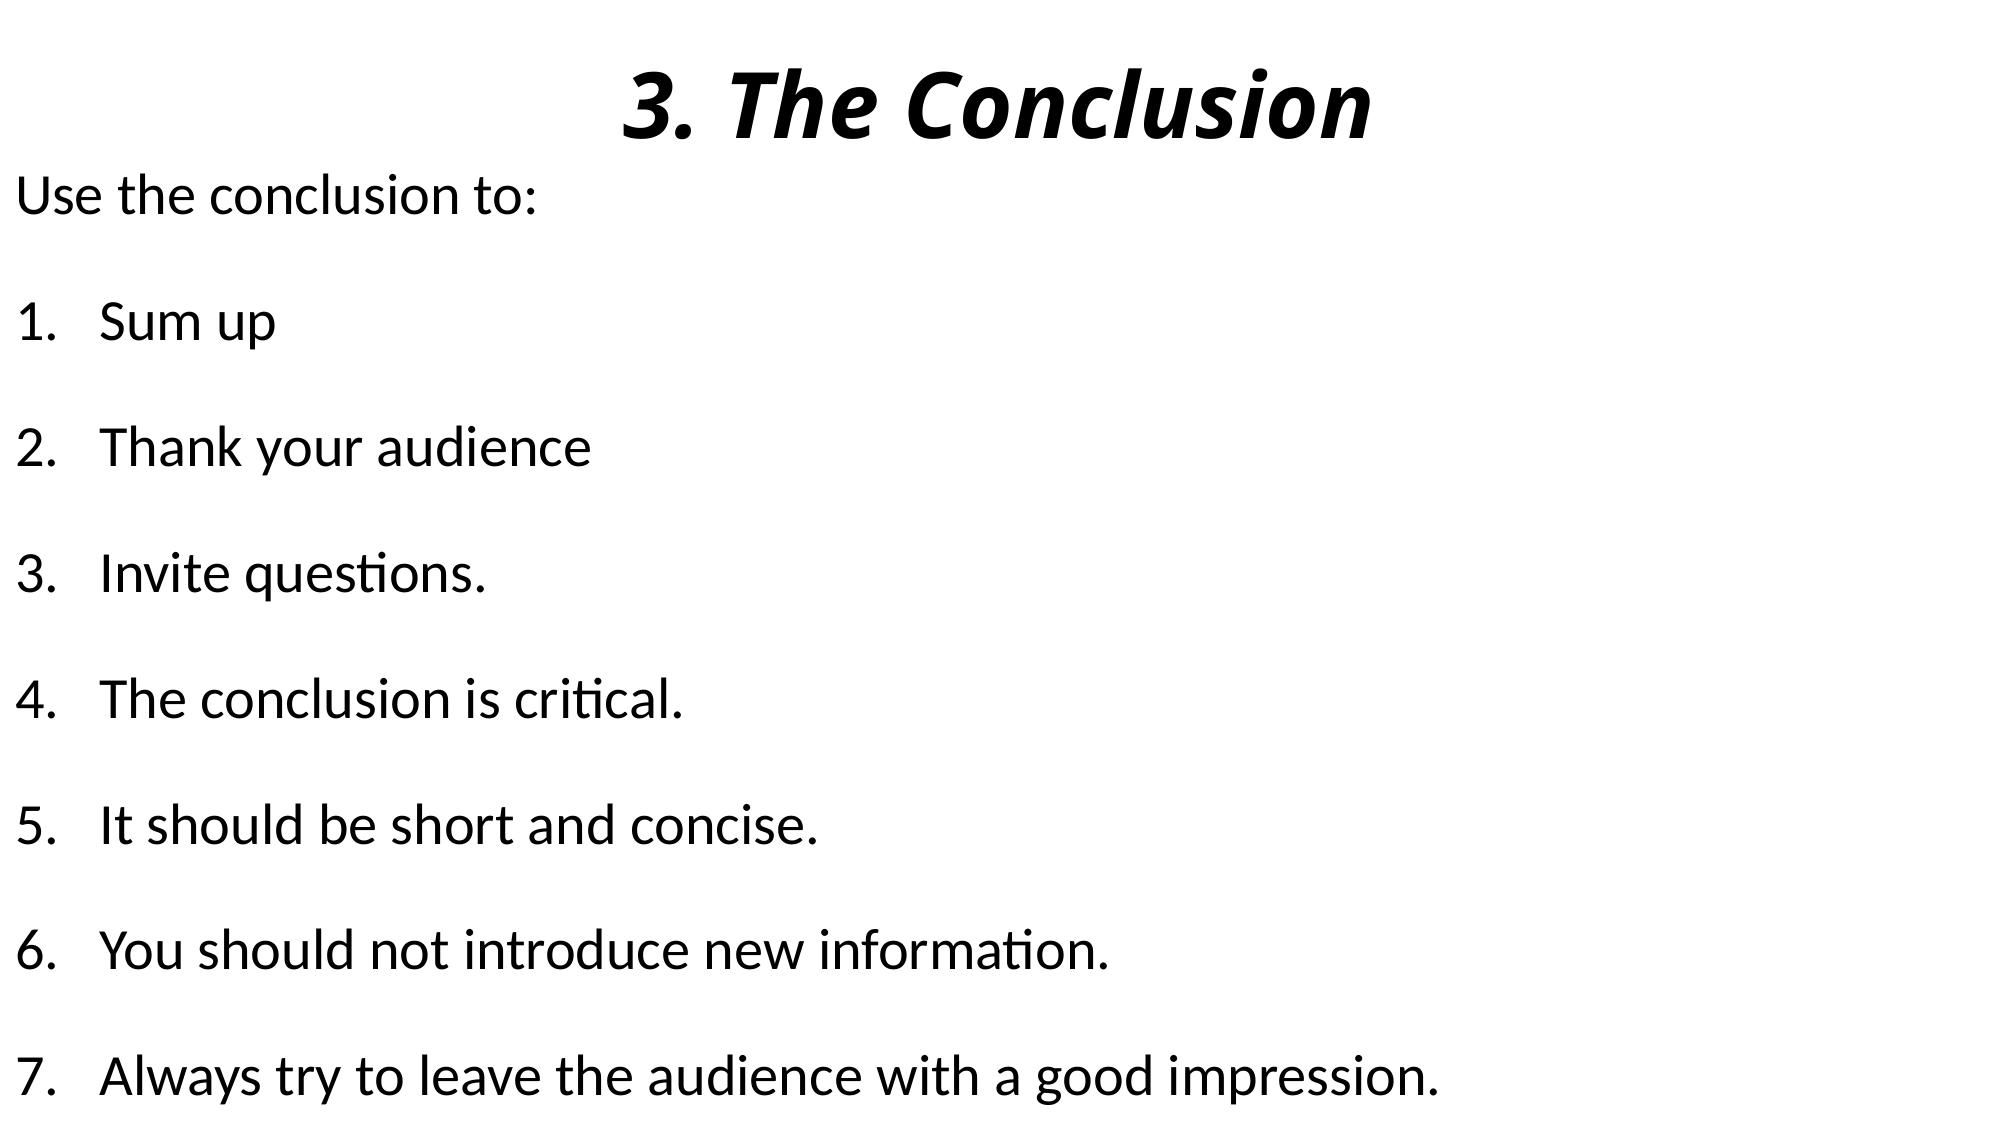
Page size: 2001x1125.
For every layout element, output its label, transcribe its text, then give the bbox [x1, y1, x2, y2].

title 3. The Conclusion [137, 0, 1863, 156]
list Use the conclusion to: Sum up Thank your audience Invite questions. The conclusion is critical. It should be short and concise. You should not introduce new information. Always try to leave the audience with a good impression. [0, 156, 2000, 1125]
